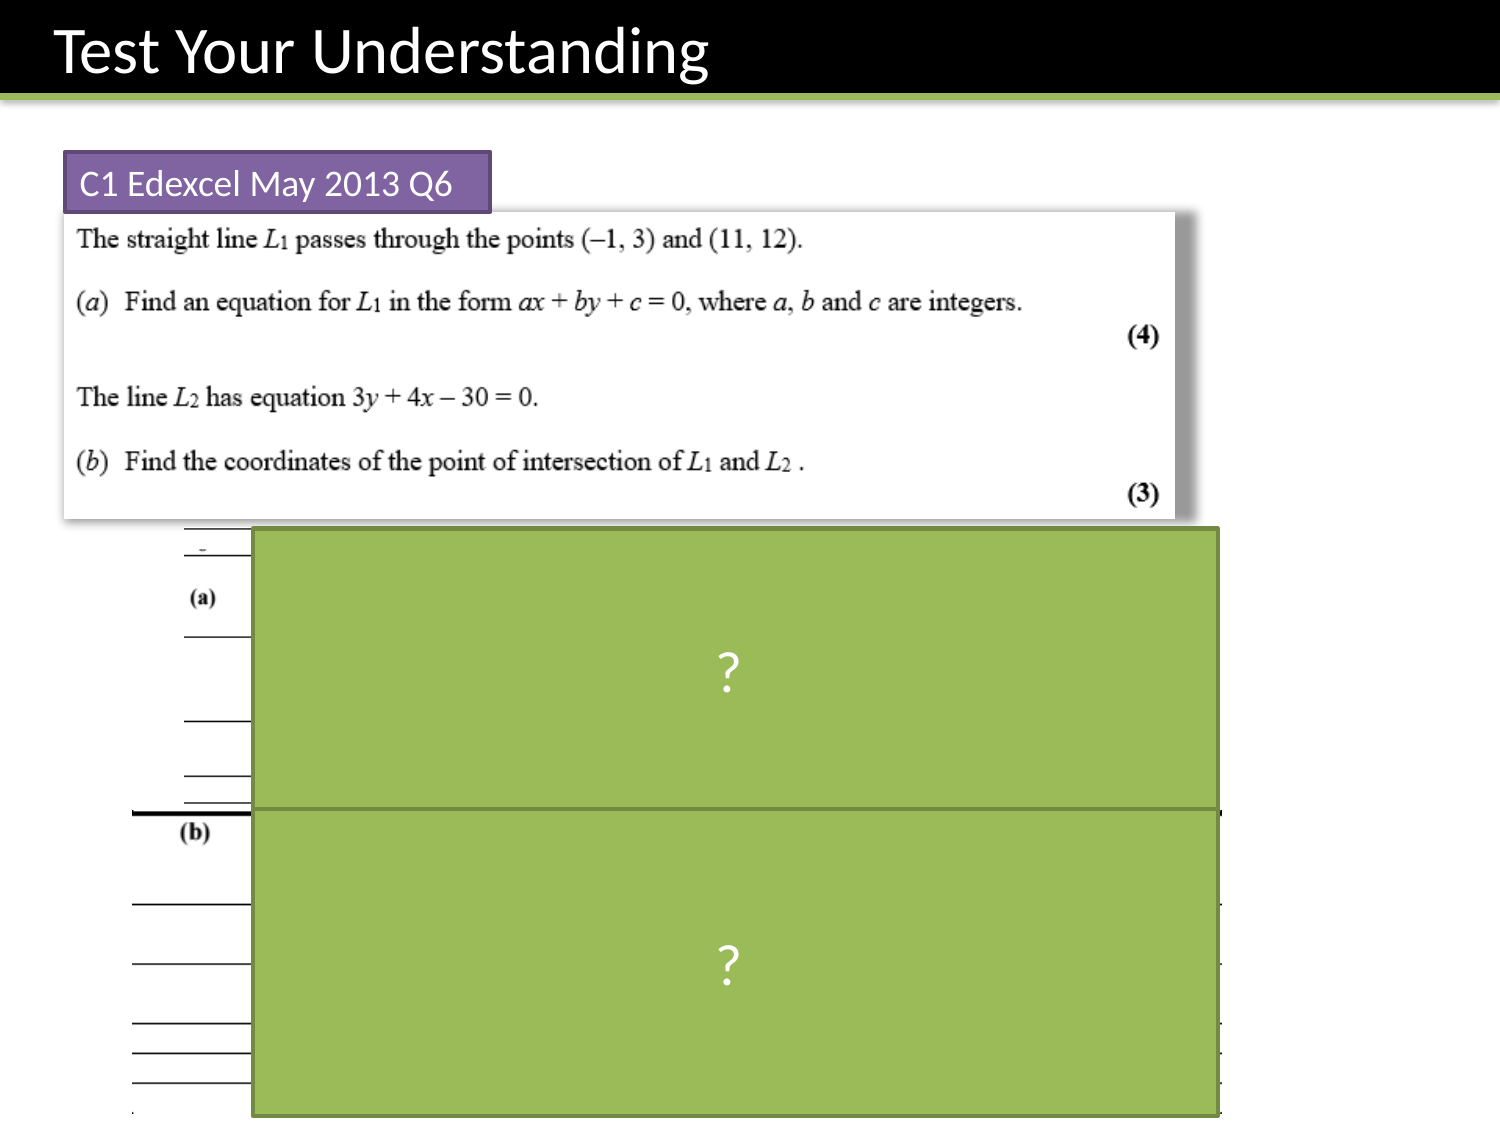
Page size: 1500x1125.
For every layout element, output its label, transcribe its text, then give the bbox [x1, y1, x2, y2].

text_box C1 Edexcel May 2013 Q6 [63, 150, 492, 211]
picture [132, 527, 1222, 1115]
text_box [0, 0, 1500, 99]
text_box ? [1121, 526, 1220, 807]
picture [64, 212, 1175, 520]
